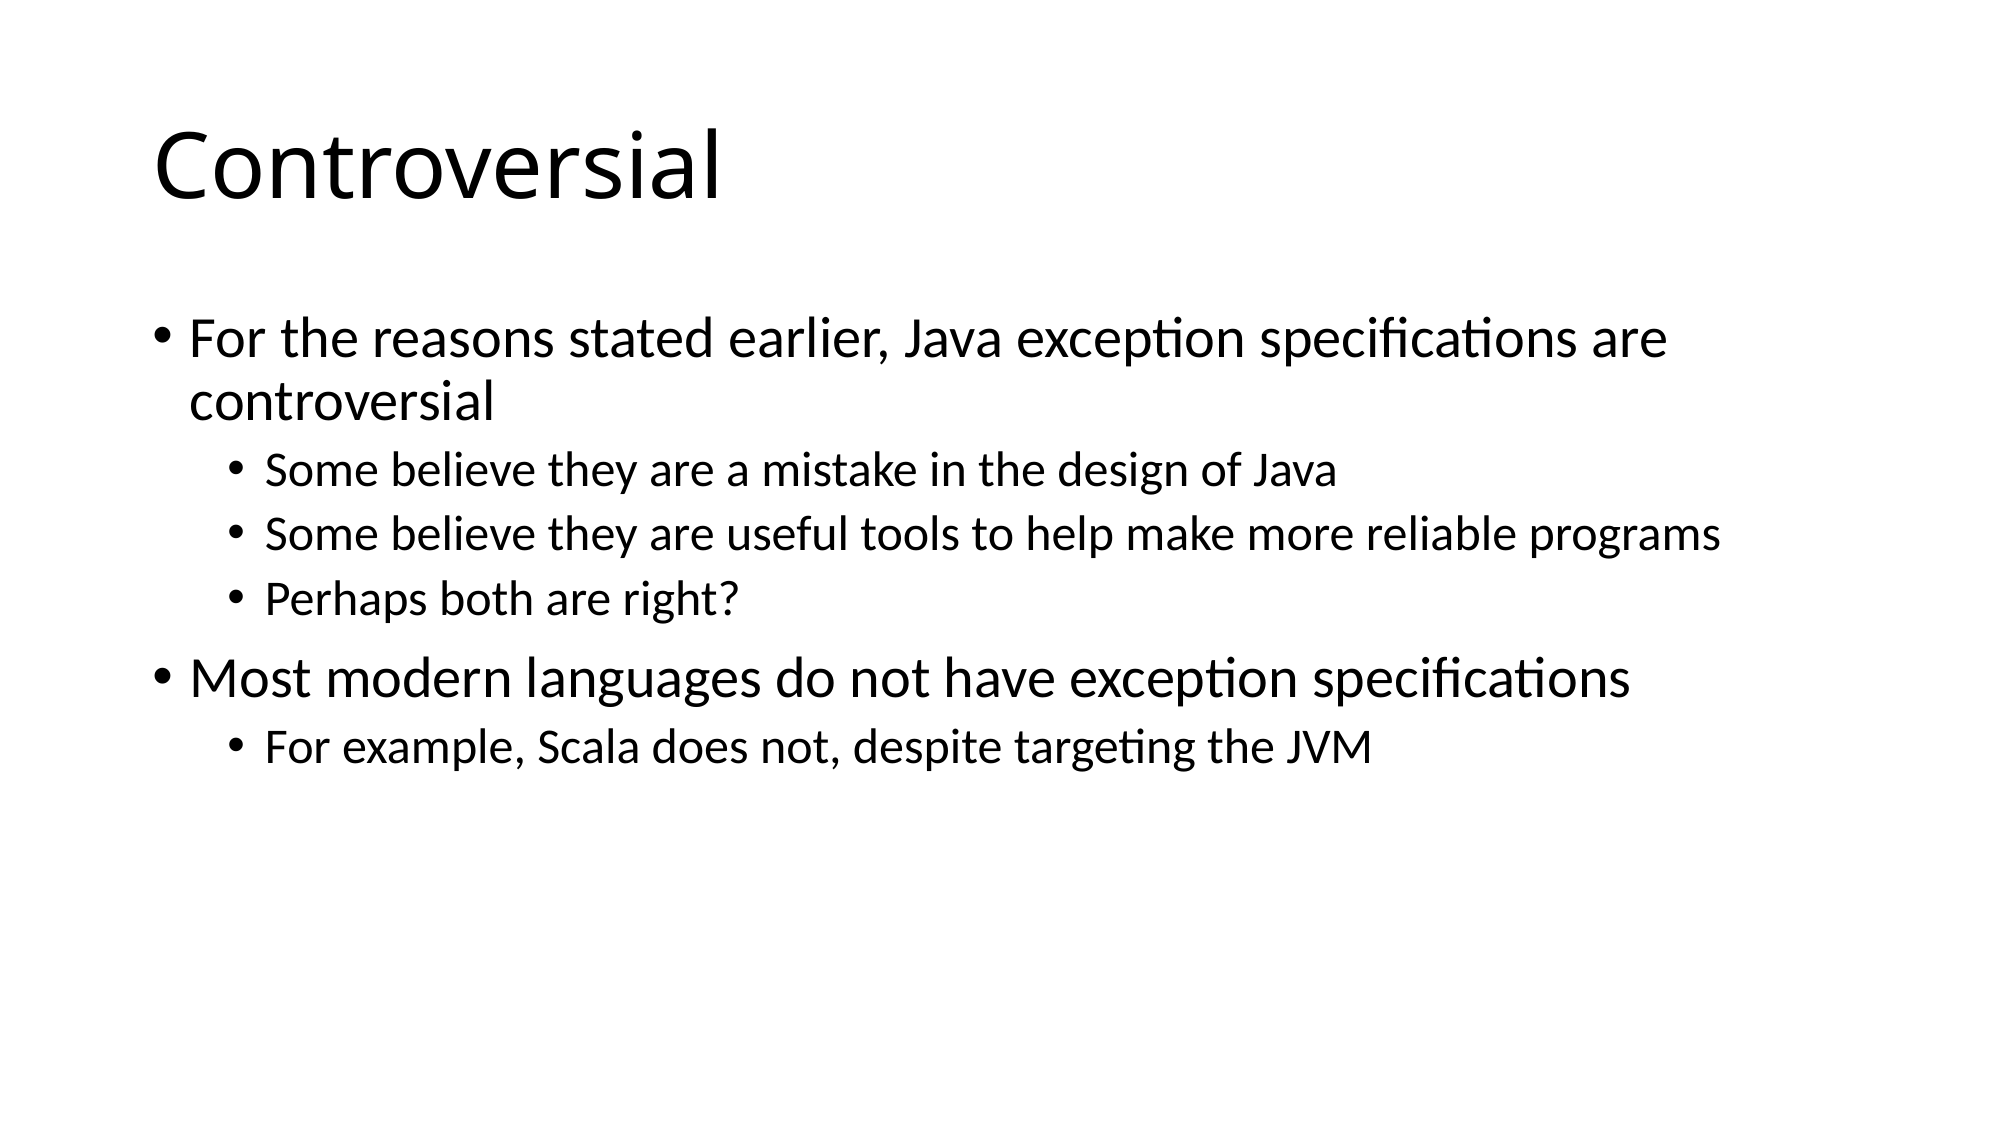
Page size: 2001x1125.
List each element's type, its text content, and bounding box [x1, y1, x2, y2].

title Controversial [137, 59, 1863, 278]
list For the reasons stated earlier, Java exception specifications are controversial Some believe they are a mistake in the design of Java Some believe they are useful tools to help make more reliable programs Perhaps both are right? Most modern languages do not have exception specifications For example, Scala does not, despite targeting the JVM [137, 299, 1863, 1014]
